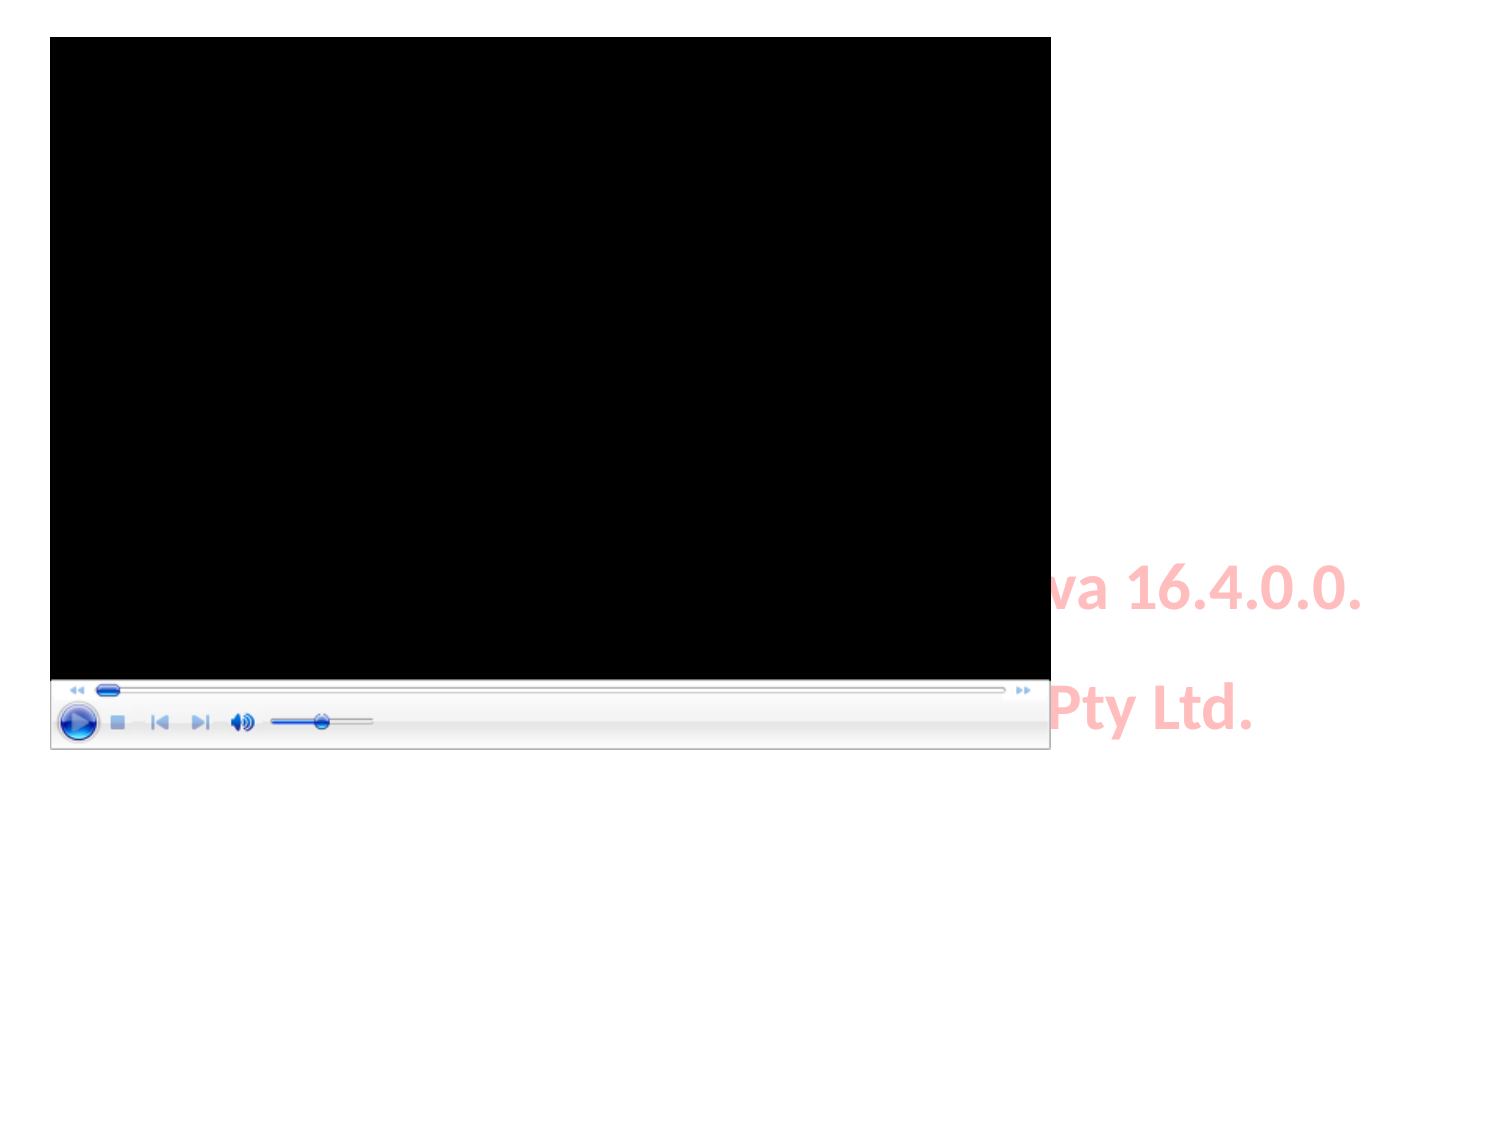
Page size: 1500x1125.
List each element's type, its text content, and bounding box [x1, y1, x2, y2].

picture [50, 37, 1051, 750]
text_box Evaluation only. Created with Aspose.Slides for Java 16.4.0.0. Copyright 2004-2016 Aspose Pty Ltd. [1051, 375, 1380, 750]
